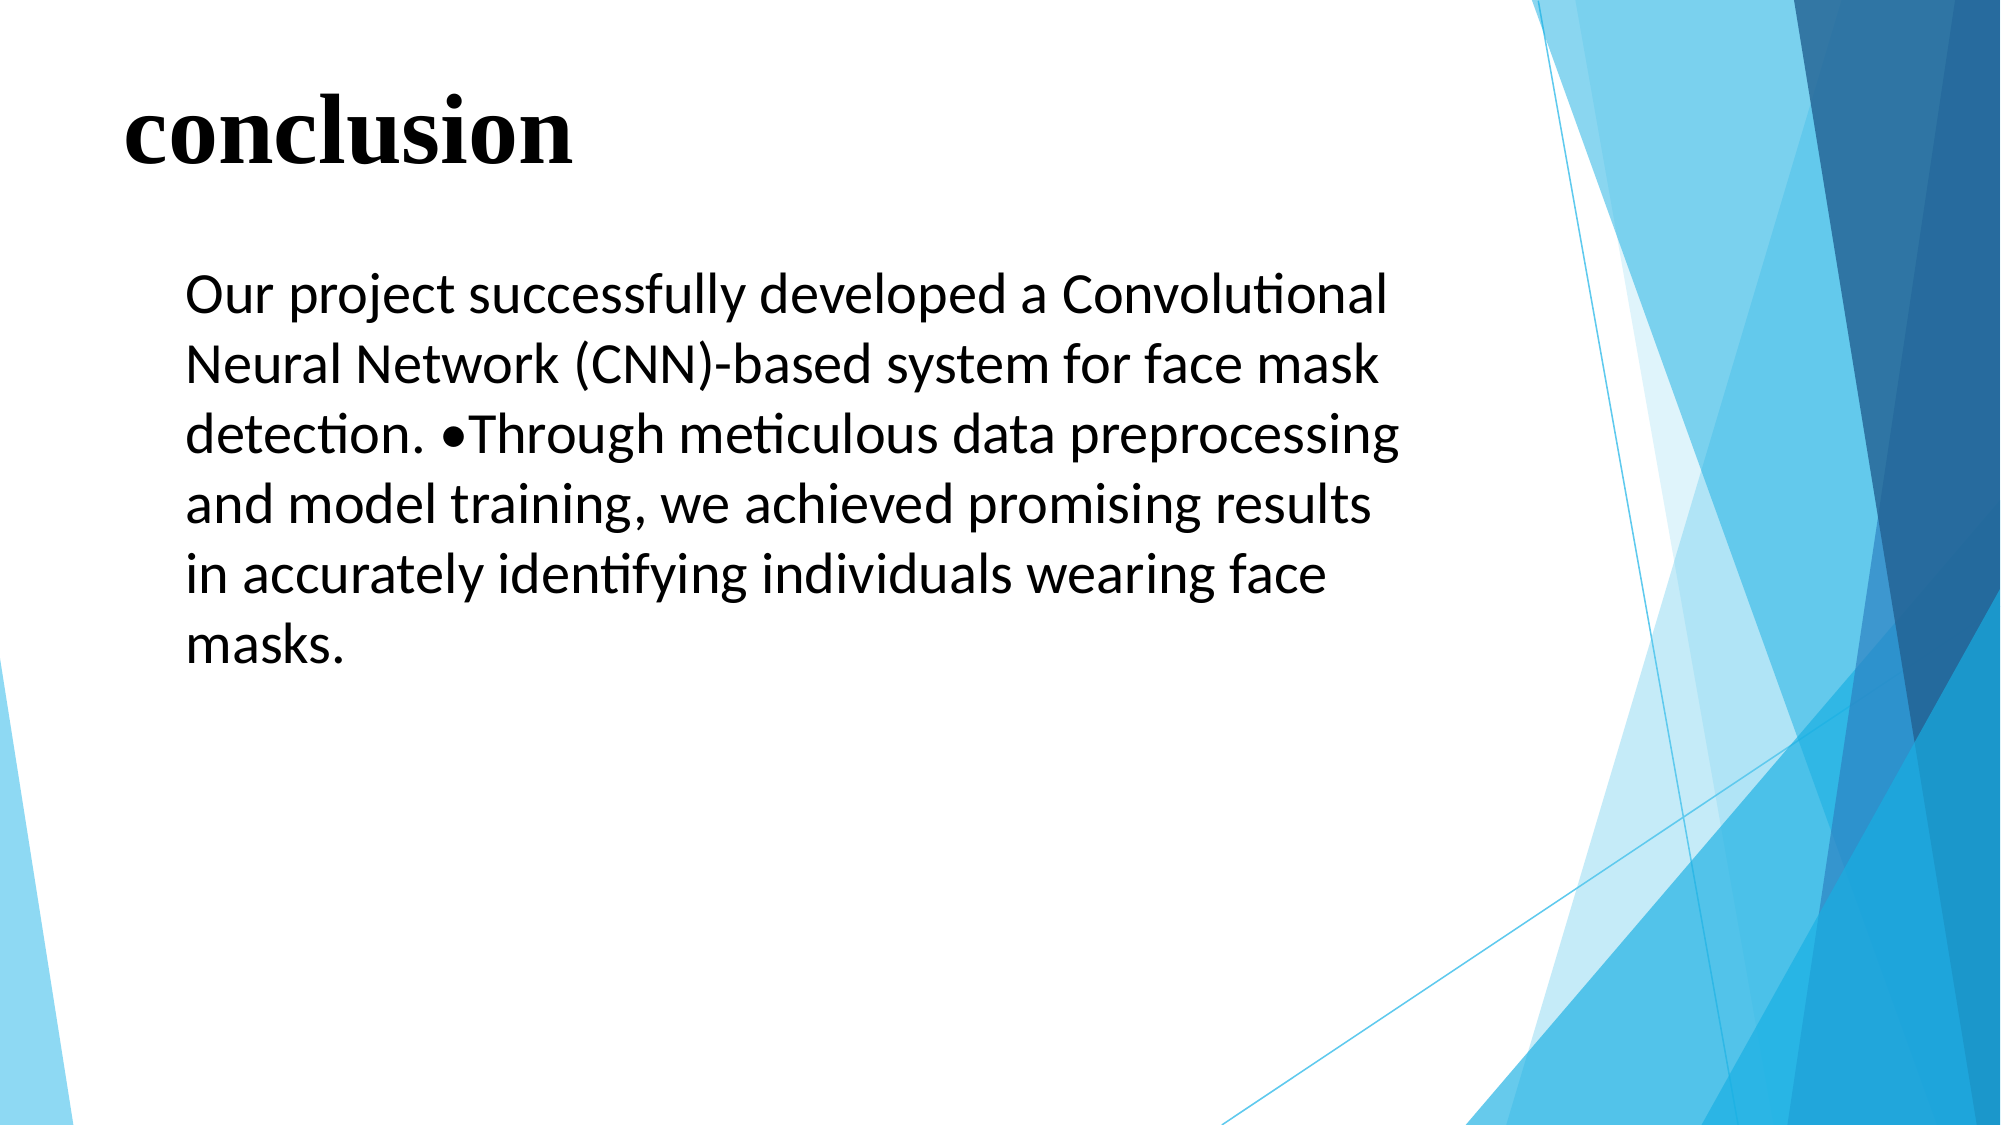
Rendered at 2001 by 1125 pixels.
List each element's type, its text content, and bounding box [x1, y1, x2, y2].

text_box Our project successfully developed a Convolutional Neural Network (CNN)-based system for face mask detection. •Through meticulous data preprocessing and model training, we achieved promising results in accurately identifying individuals wearing face masks. [170, 247, 1428, 683]
title conclusion [123, 63, 1877, 182]
